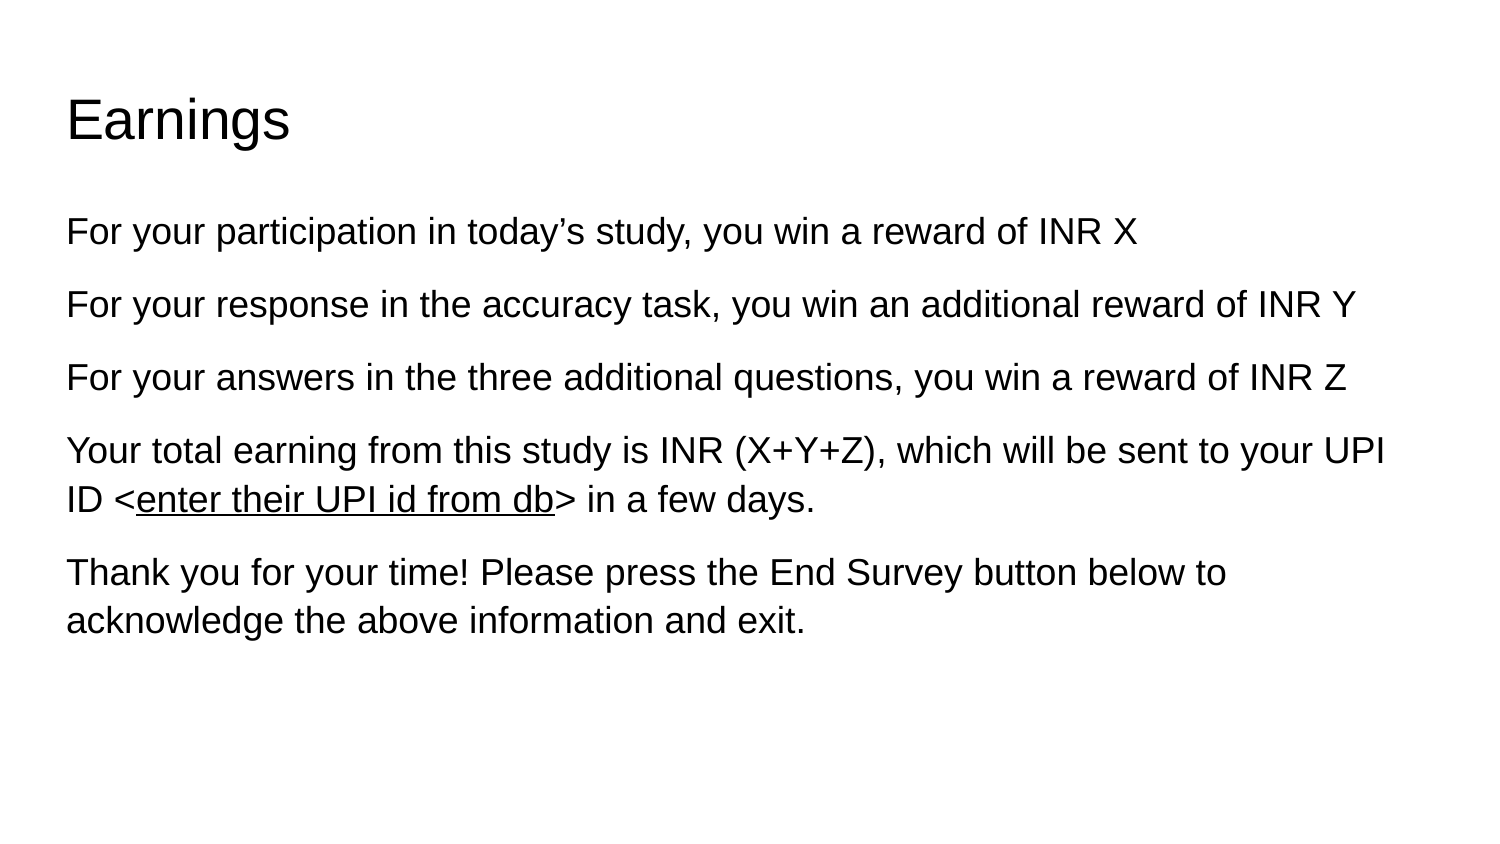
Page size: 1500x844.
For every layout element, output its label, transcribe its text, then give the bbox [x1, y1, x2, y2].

title Earnings [51, 72, 1449, 167]
list For your participation in today’s study, you win a reward of INR X For your response in the accuracy task, you win an additional reward of INR Y For your answers in the three additional questions, you win a reward of INR Z Your total earning from this study is INR (X+Y+Z), which will be sent to your UPI ID <enter their UPI id from db> in a few days. Thank you for your time! Please press the End Survey button below to acknowledge the above information and exit. [51, 189, 1449, 750]
